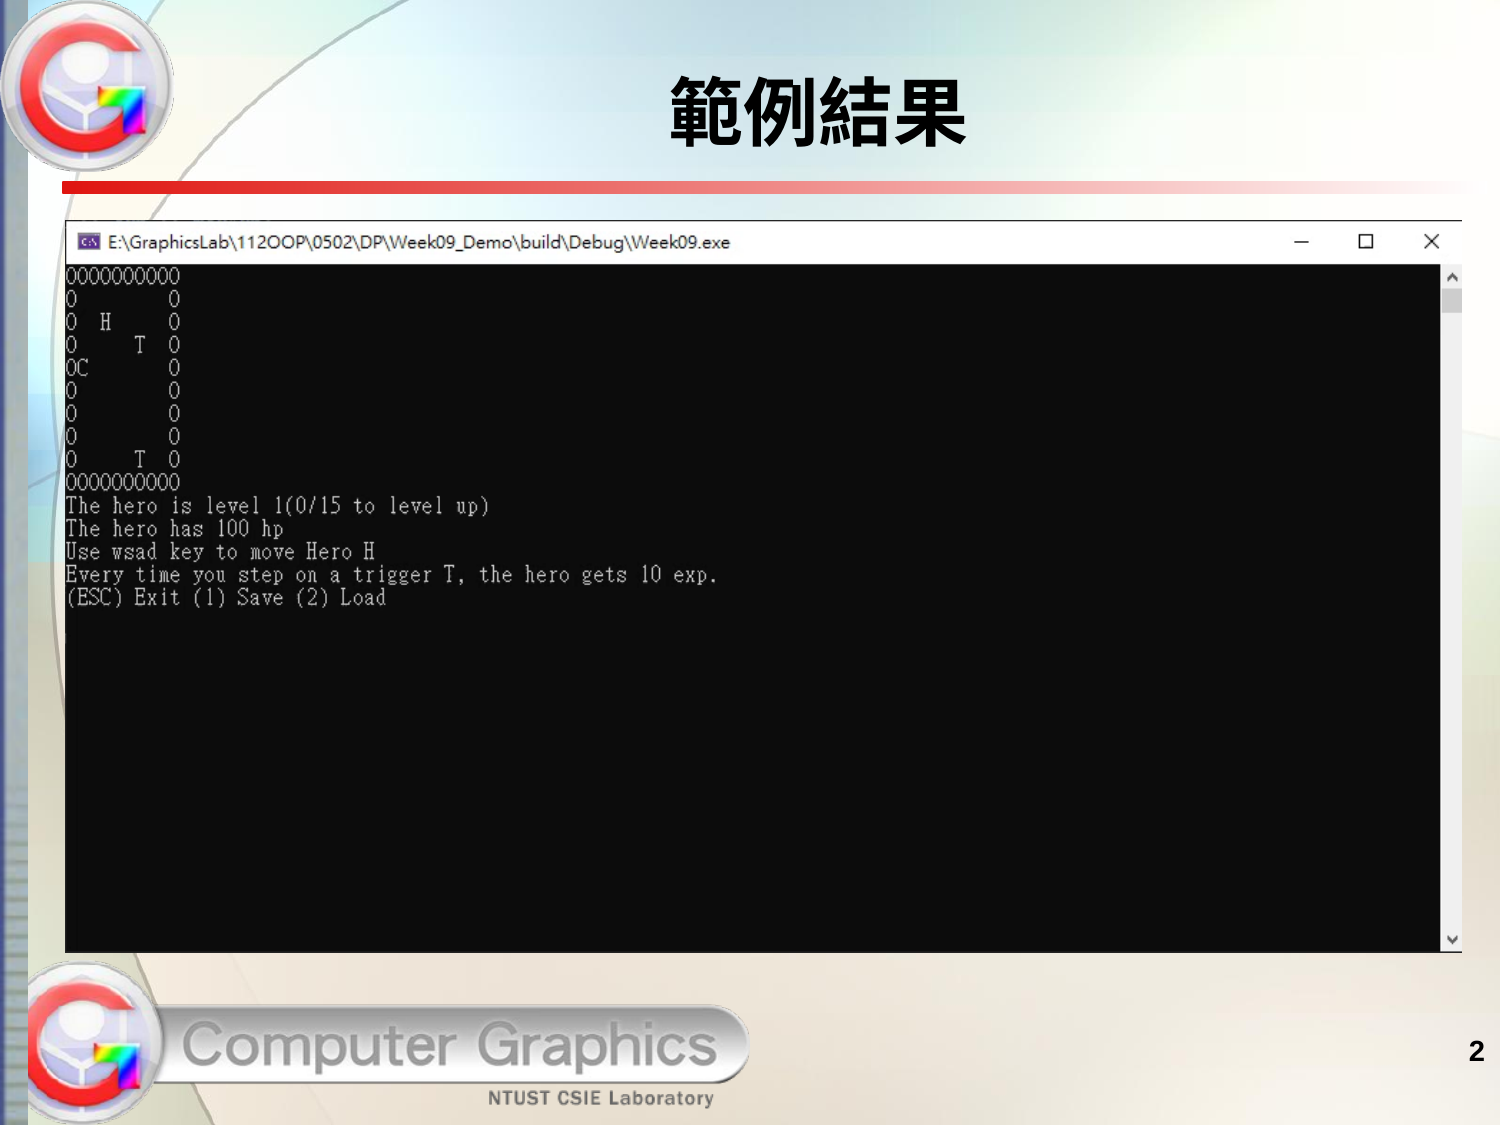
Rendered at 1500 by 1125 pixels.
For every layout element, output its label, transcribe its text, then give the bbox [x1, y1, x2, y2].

title 範例結果 [174, 47, 1463, 173]
slide_number 2 [1187, 1025, 1500, 1063]
picture [0, 0, 1500, 1125]
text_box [64, 219, 1463, 954]
